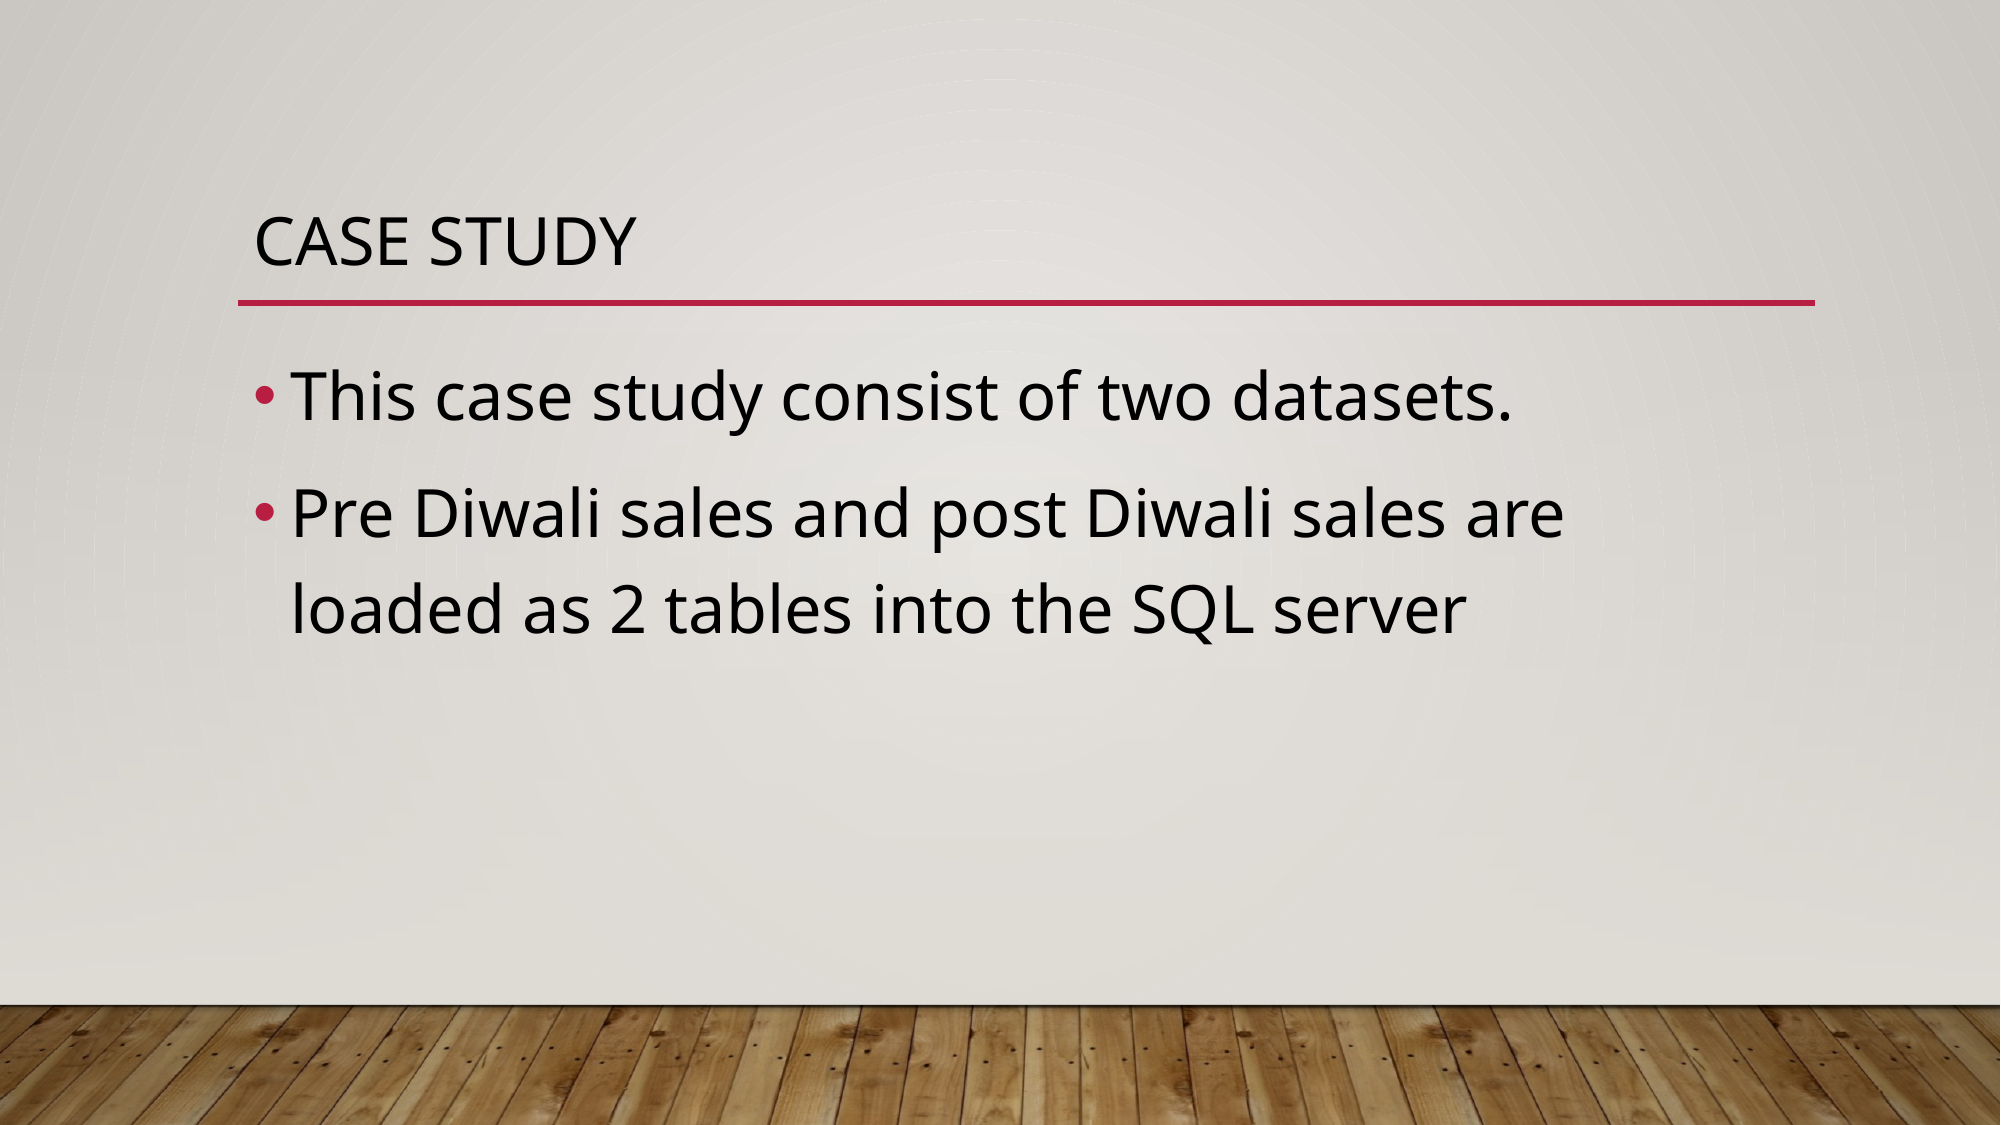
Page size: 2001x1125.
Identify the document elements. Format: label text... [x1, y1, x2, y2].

title CASE STUDY [238, 200, 1814, 330]
list This case study consist of two datasets. Pre Diwali sales and post Diwali sales are loaded as 2 tables into the SQL server [238, 330, 1814, 897]
picture [0, 1005, 2000, 1125]
